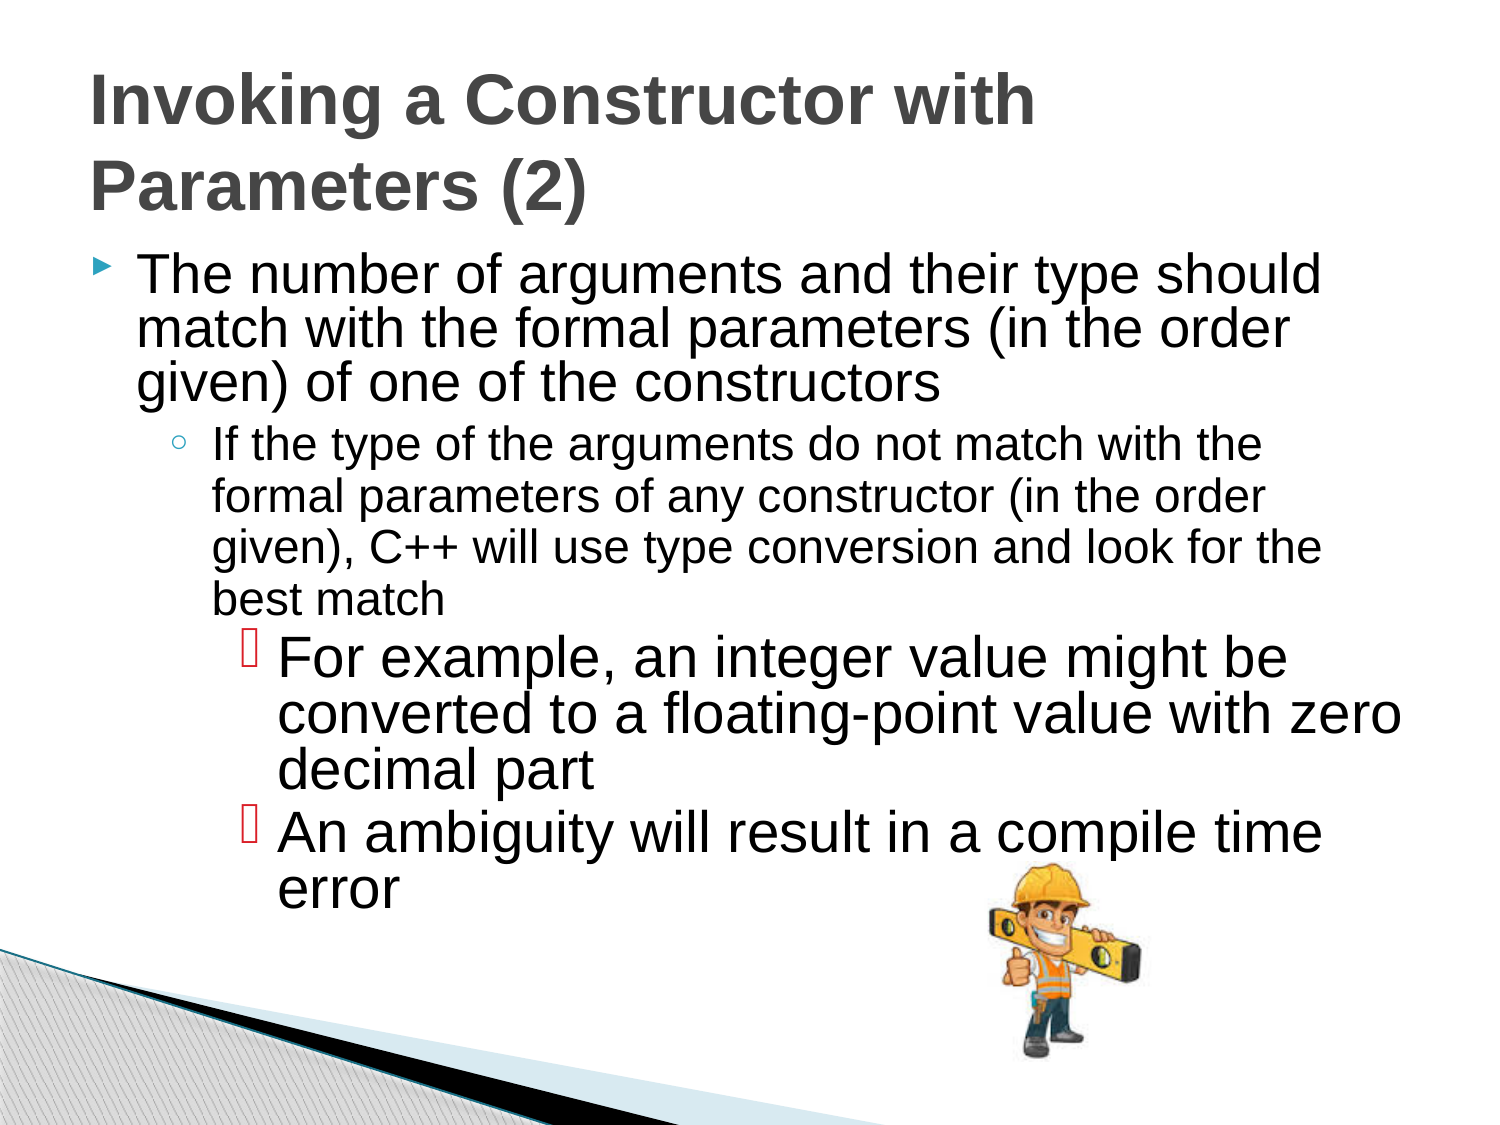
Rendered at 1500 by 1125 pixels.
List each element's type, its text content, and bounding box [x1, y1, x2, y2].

picture [963, 861, 1164, 1062]
list The number of arguments and their type should match with the formal parameters (in the order given) of one of the constructors If the type of the arguments do not match with the formal parameters of any constructor (in the order given), C++ will use type conversion and look for the best match For example, an integer value might be converted to a floating-point value with zero decimal part An ambiguity will result in a compile time error [75, 243, 1425, 986]
title Invoking a Constructor with Parameters (2) [75, 45, 1425, 233]
